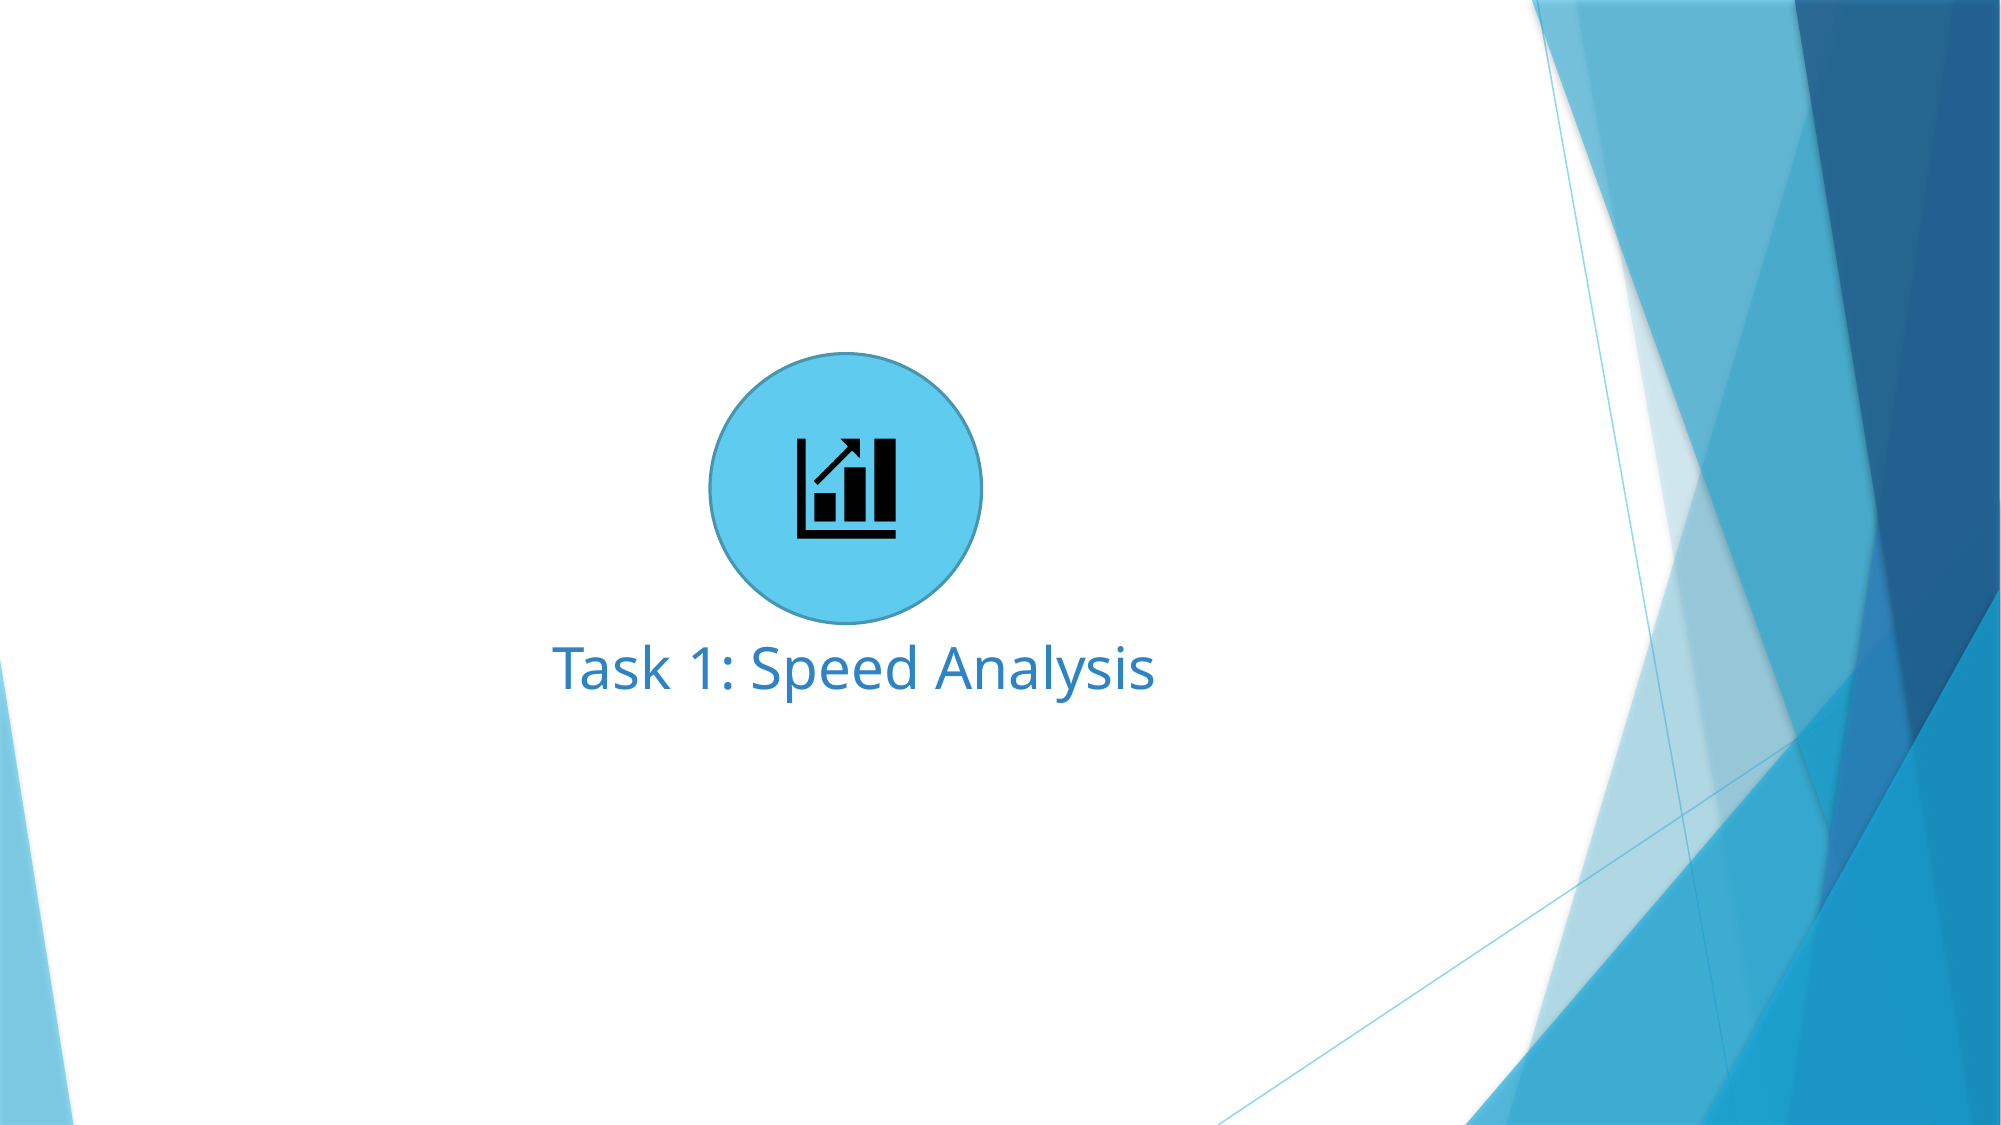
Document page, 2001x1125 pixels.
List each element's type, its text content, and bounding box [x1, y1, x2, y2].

text_box [708, 351, 984, 623]
picture [777, 420, 915, 557]
text_box Task 1: Speed Analysis [537, 623, 1172, 709]
